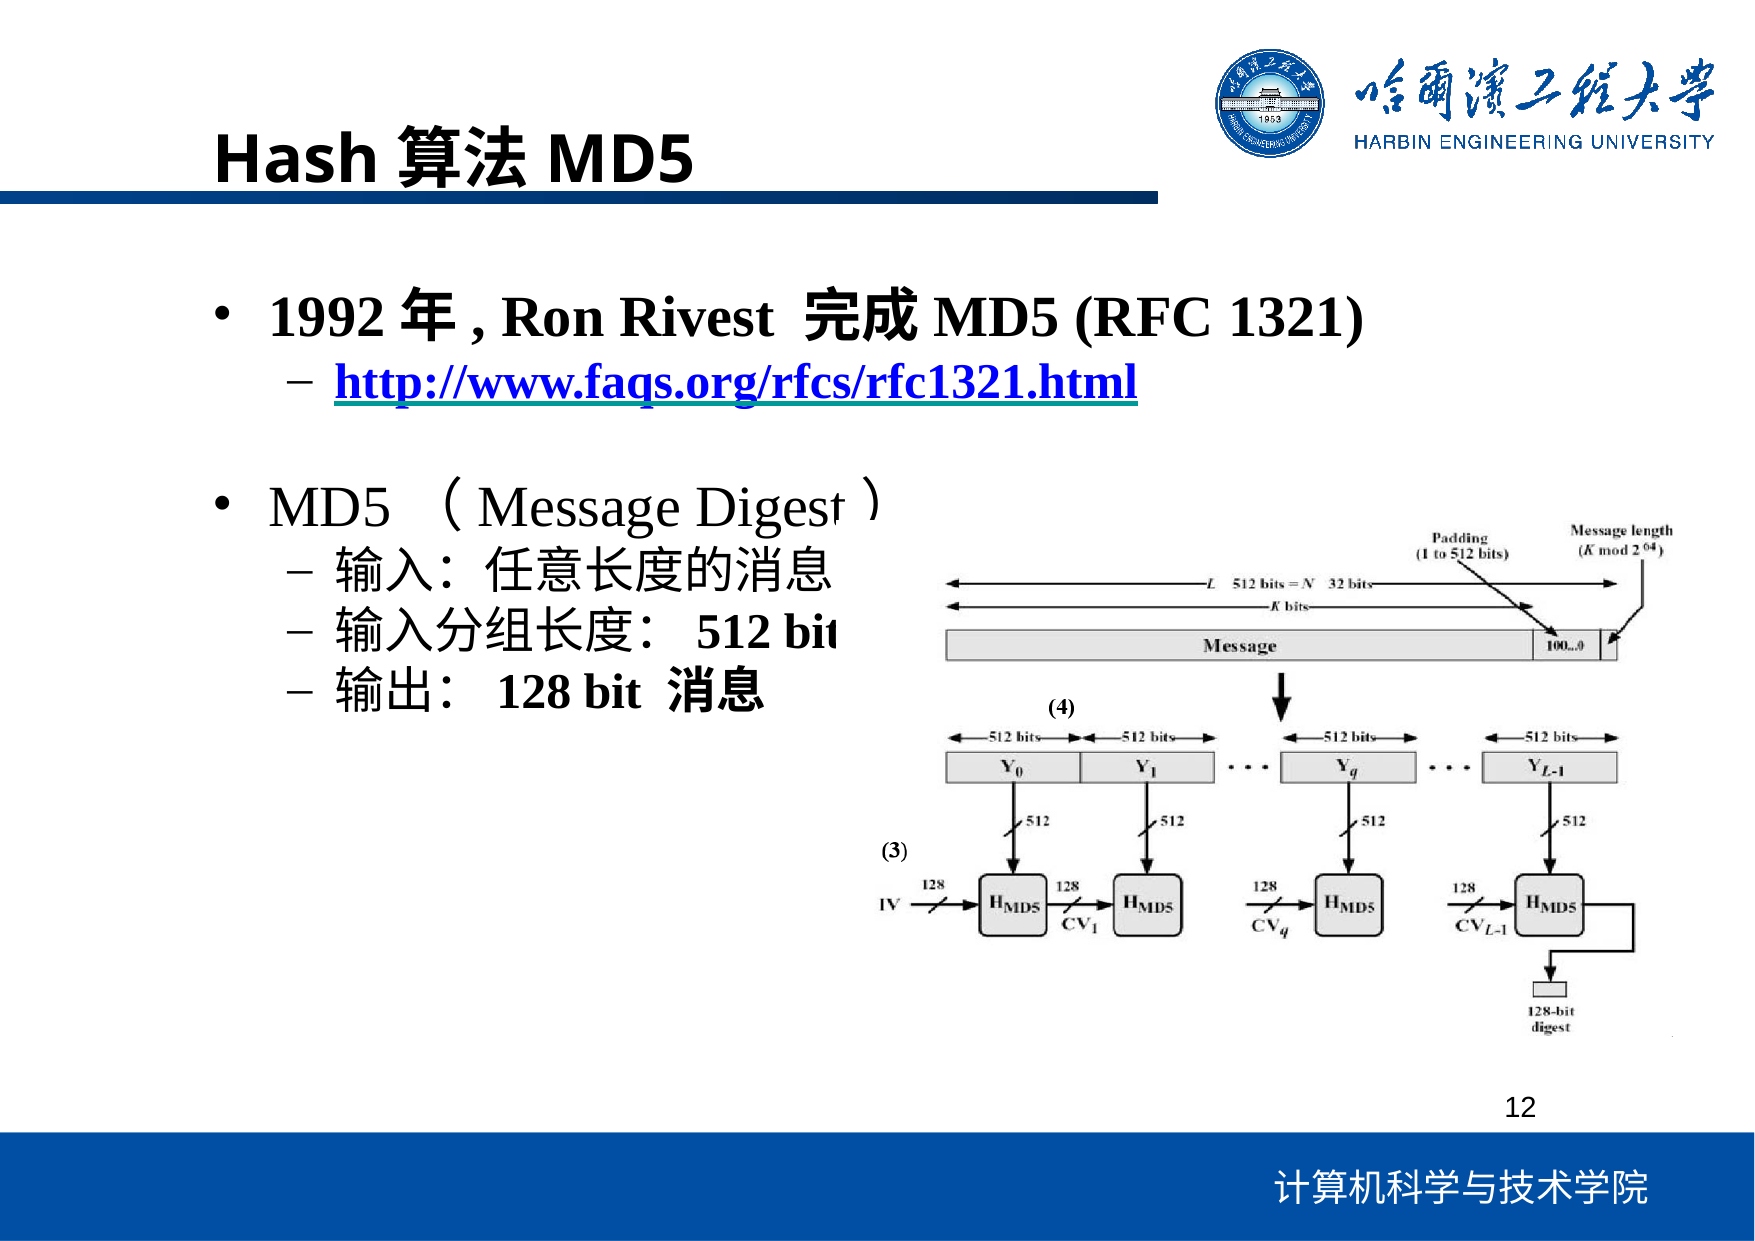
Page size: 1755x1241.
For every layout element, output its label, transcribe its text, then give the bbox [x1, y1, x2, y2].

text_box 计算机科学与技术学院 [989, 1156, 1664, 1217]
text_box [0, 190, 1160, 205]
text_box [0, 1131, 1755, 1241]
text_box Hash算法MD5 [210, 113, 777, 196]
text_box 1992年, Ron Rivest 完成MD5 (RFC 1321) http://www.faqs.org/rfcs/rfc1321.html MD5（Message Digest） 输入：任意长度的消息 输入分组长度：512 bit 输出：128 bit 消息 [210, 276, 1442, 718]
slide_number 12 [1500, 1089, 1541, 1131]
picture [1190, 29, 1740, 176]
picture [836, 520, 1673, 1038]
